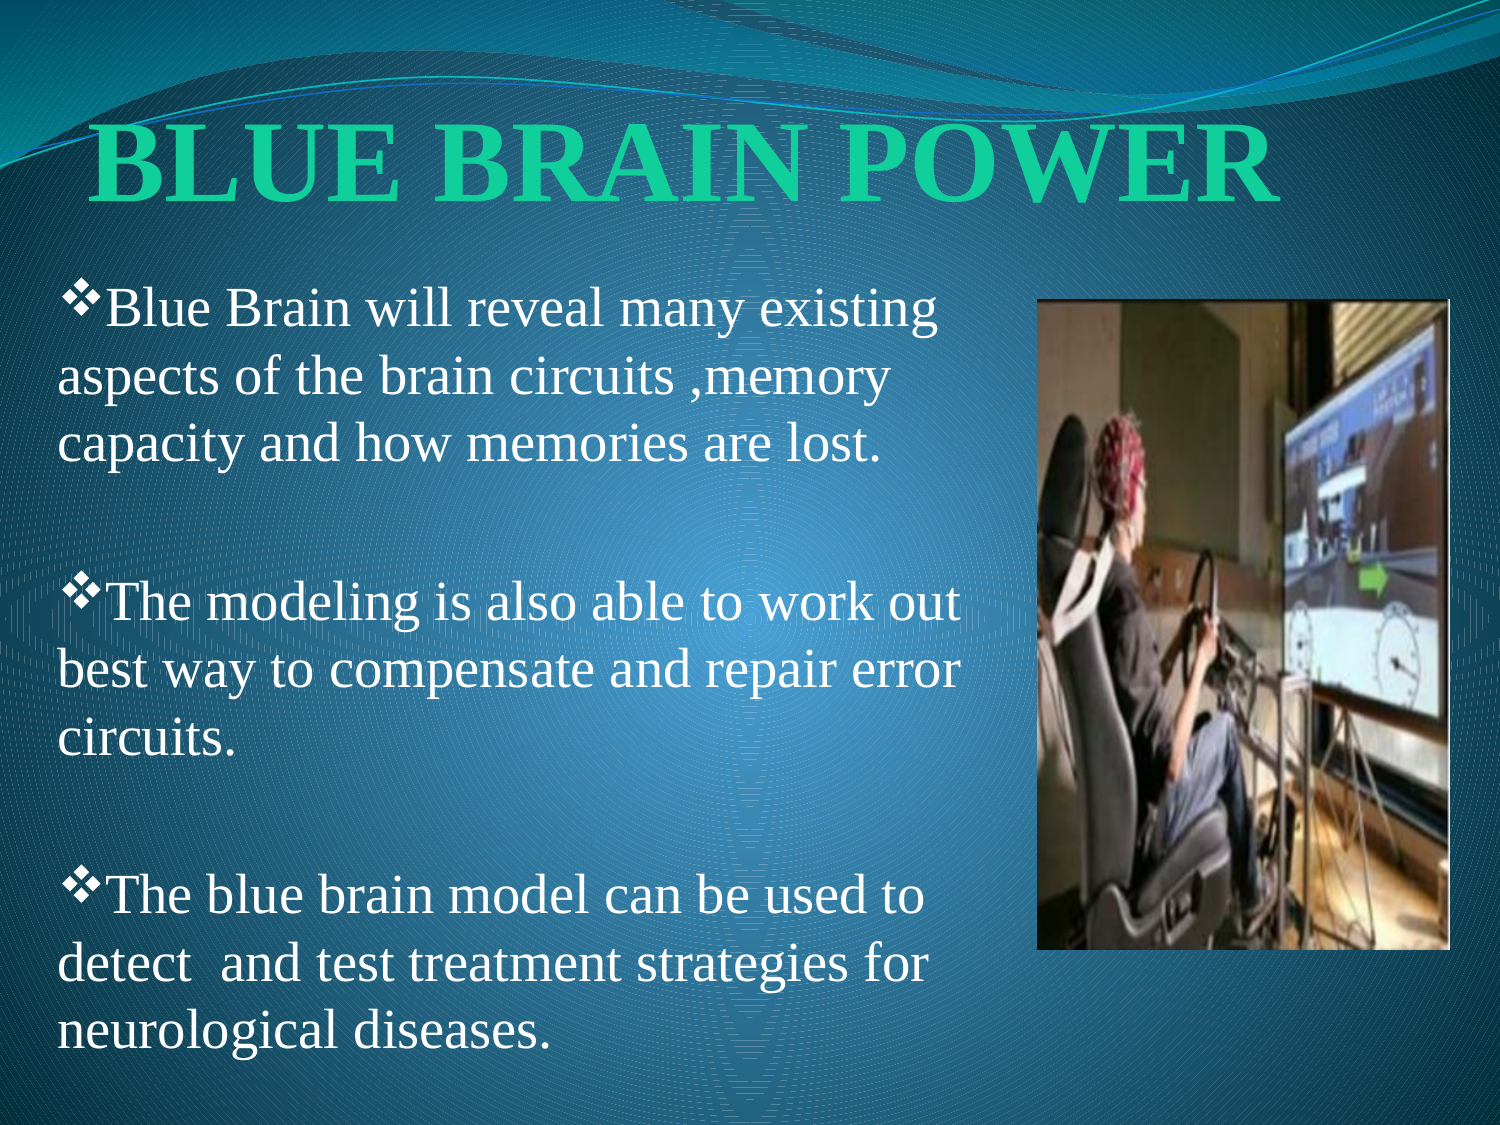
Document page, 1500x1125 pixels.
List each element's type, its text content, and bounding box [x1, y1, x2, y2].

title BLUE BRAIN POWER [86, 37, 1362, 225]
picture [1037, 299, 1451, 951]
list Blue Brain will reveal many existing aspects of the brain circuits ,memory capacity and how memories are lost. The modeling is also able to work out best way to compensate and repair error circuits. The blue brain model can be used to detect and test treatment strategies for neurological diseases. [50, 262, 1050, 1075]
